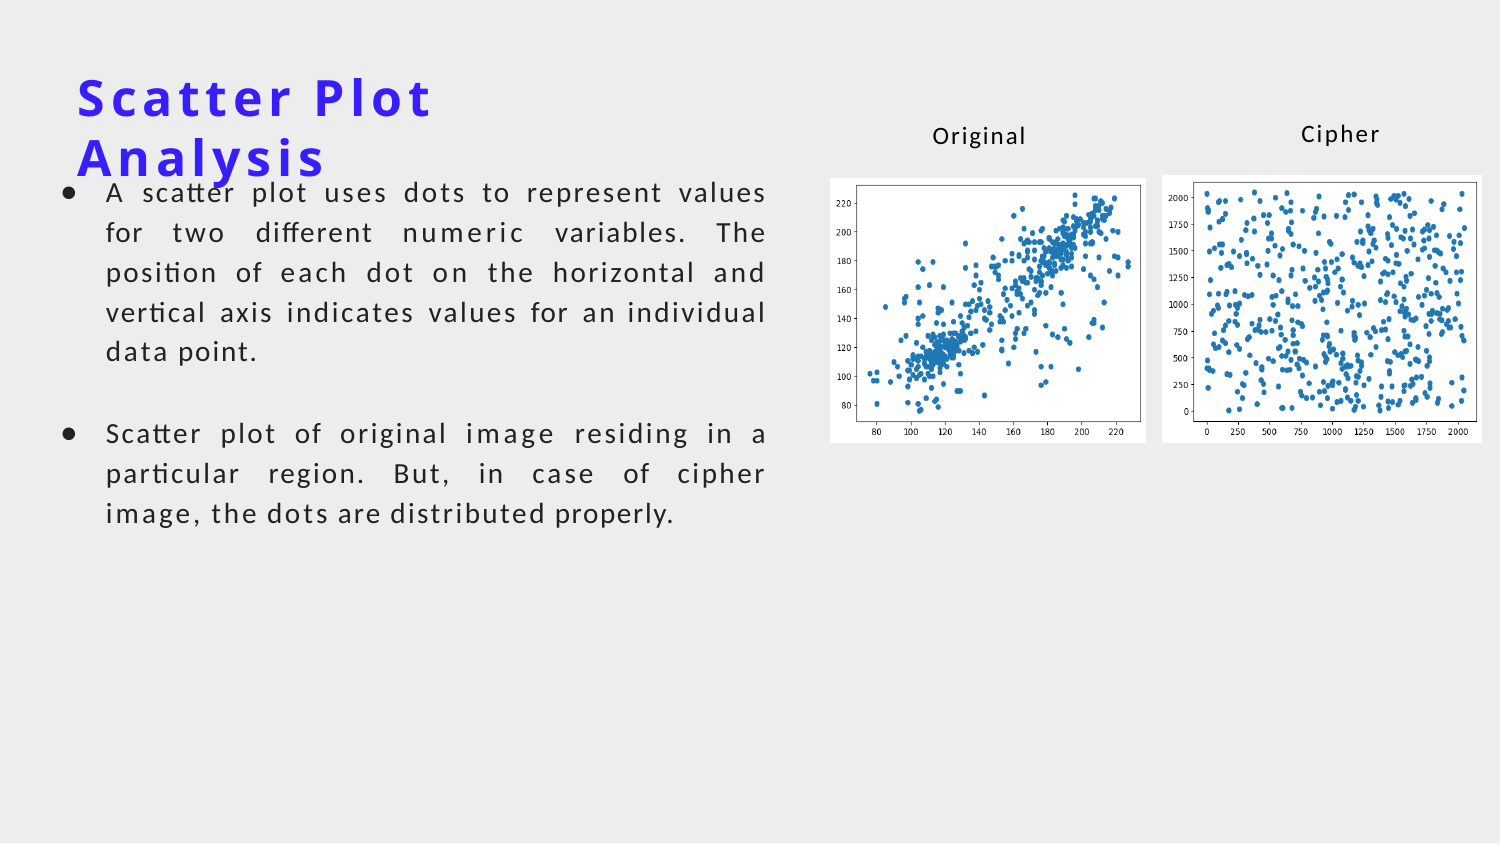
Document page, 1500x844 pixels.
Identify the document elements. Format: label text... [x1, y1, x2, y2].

text_box Cipher [1299, 115, 1388, 148]
text_box Original [930, 117, 1036, 150]
text_box A scatter plot uses dots to represent values for two different numeric variables. The position of each dot on the horizontal and vertical axis indicates values for an individual data point. Scatter plot of original image residing in a particular region. But, in case of cipher image, the dots are distributed properly. [58, 166, 768, 530]
picture [1162, 175, 1482, 443]
picture [830, 178, 1146, 443]
title Scatter Plot Analysis [75, 64, 676, 166]
